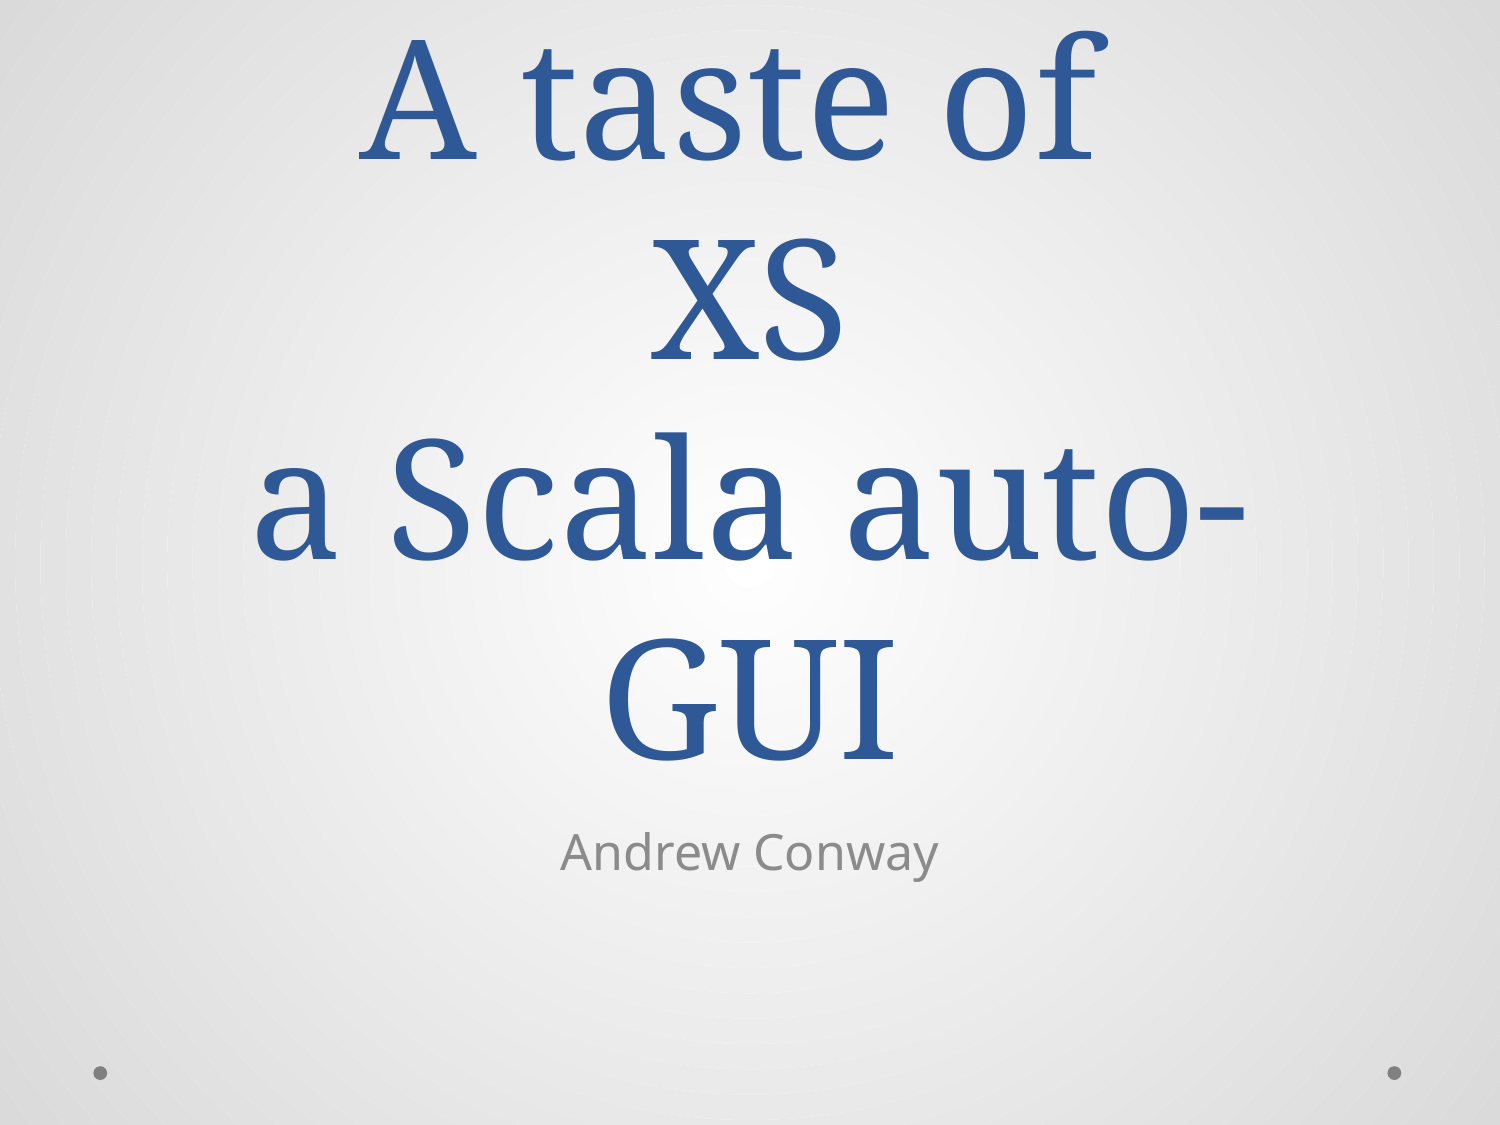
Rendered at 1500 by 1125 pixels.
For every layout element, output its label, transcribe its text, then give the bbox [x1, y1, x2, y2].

title A taste of XS a Scala auto-GUI [112, 99, 1388, 800]
subtitle Andrew Conway [225, 812, 1275, 1013]
